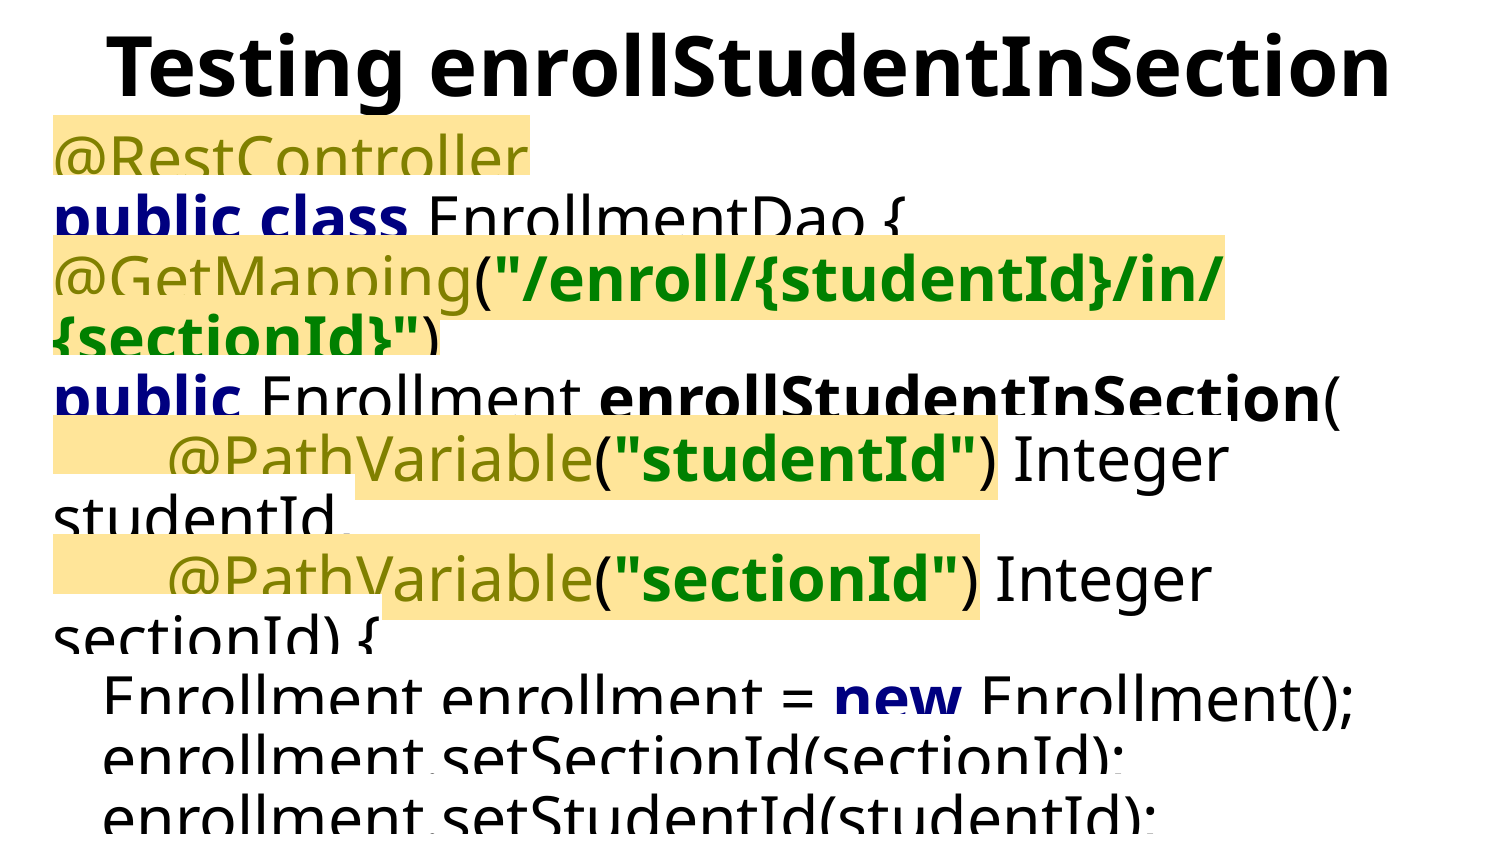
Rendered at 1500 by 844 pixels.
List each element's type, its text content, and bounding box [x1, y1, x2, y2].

title Testing enrollStudentInSection [0, 0, 1500, 119]
list @RestController public class EnrollmentDao { @GetMapping("/enroll/{studentId}/in/{sectionId}") public Enrollment enrollStudentInSection( @PathVariable("studentId") Integer studentId, @PathVariable("sectionId") Integer sectionId) { Enrollment enrollment = new Enrollment(); enrollment.setSectionId(sectionId); enrollment.setStudentId(studentId); enrollmentRepository.save(enrollment); return enrollment; } [37, 118, 1500, 844]
